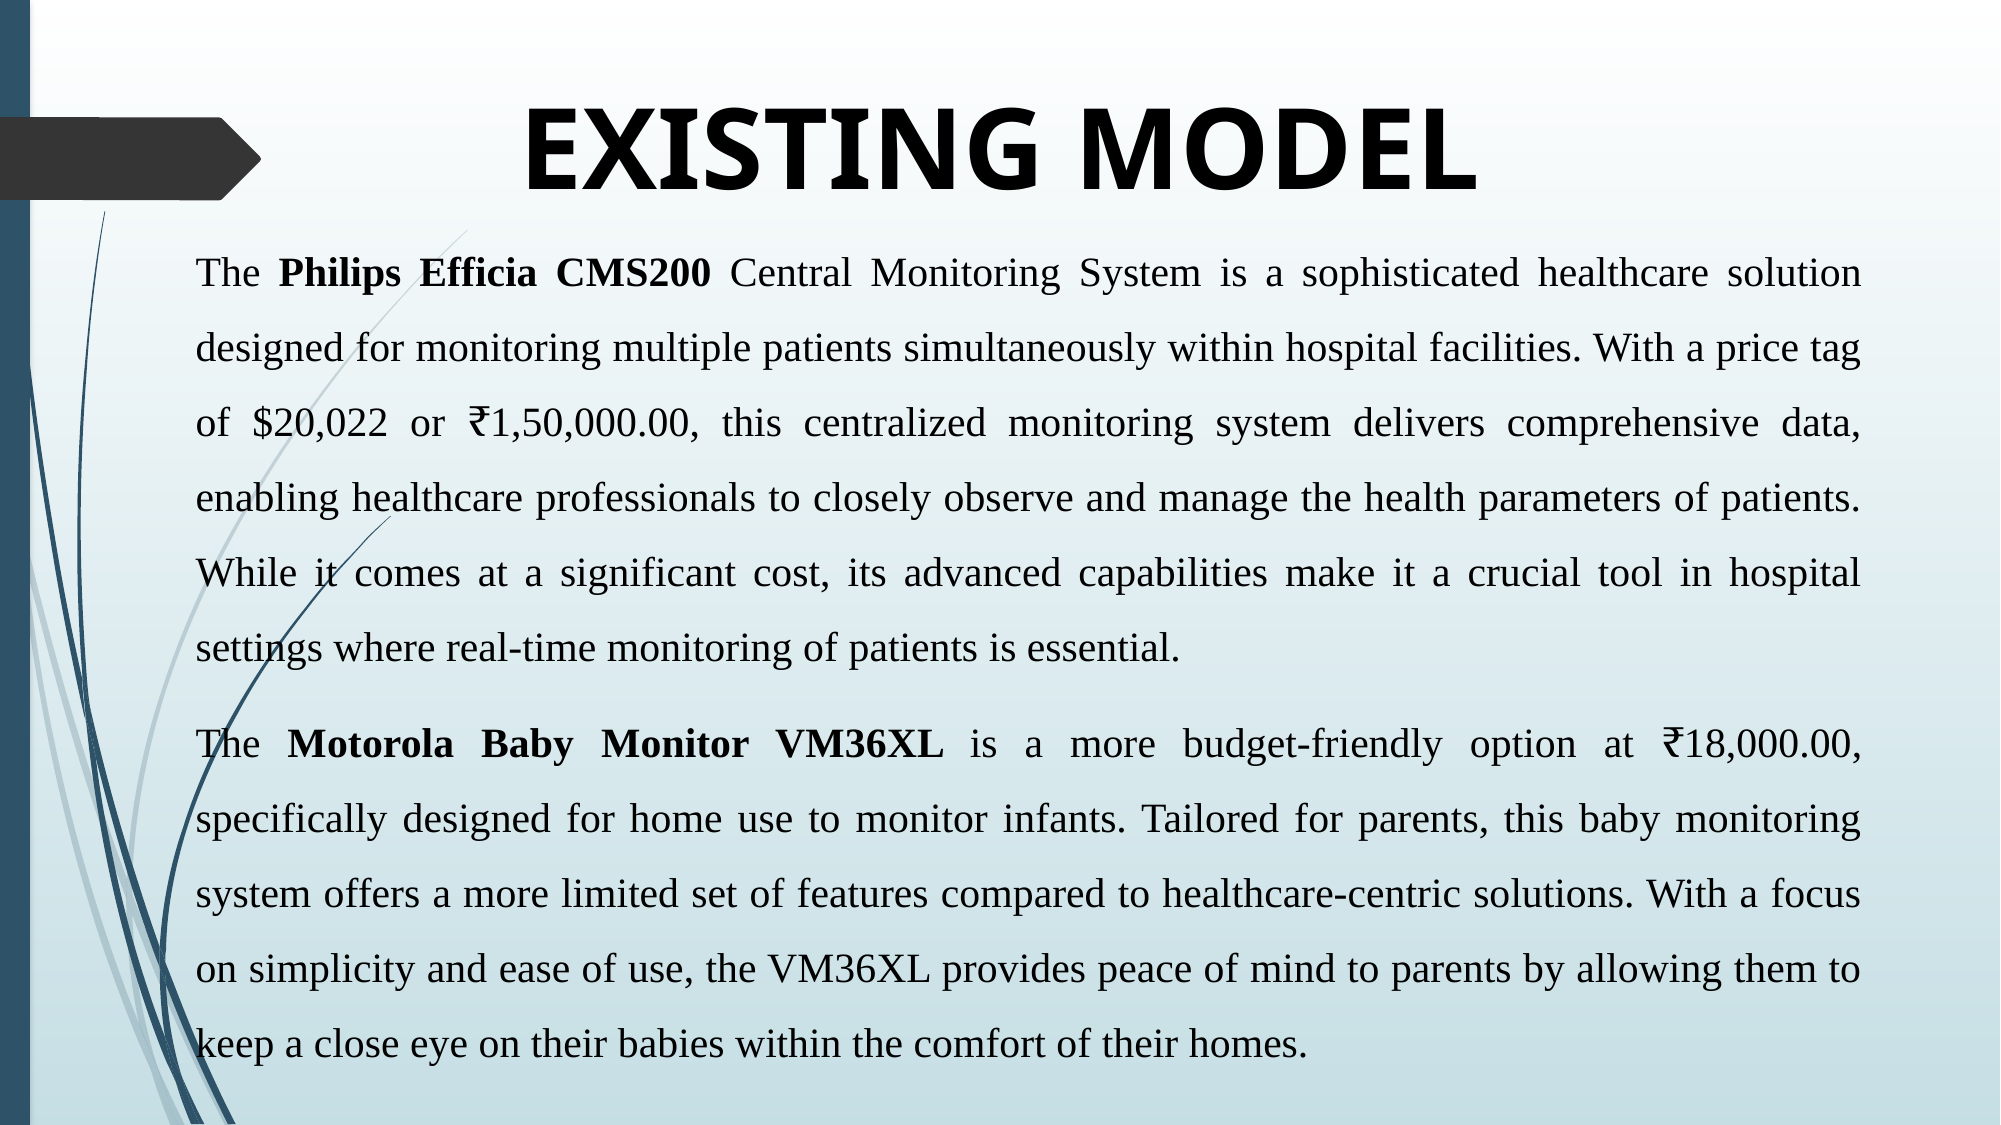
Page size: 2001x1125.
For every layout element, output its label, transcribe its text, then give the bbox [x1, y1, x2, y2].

list The Philips Efficia CMS200 Central Monitoring System is a sophisticated healthcare solution designed for monitoring multiple patients simultaneously within hospital facilities. With a price tag of $20,022 or ₹1,50,000.00, this centralized monitoring system delivers comprehensive data, enabling healthcare professionals to closely observe and manage the health parameters of patients. While it comes at a significant cost, its advanced capabilities make it a crucial tool in hospital settings where real-time monitoring of patients is essential. The Motorola Baby Monitor VM36XL is a more budget-friendly option at ₹18,000.00, specifically designed for home use to monitor infants. Tailored for parents, this baby monitoring system offers a more limited set of features compared to healthcare-centric solutions. With a focus on simplicity and ease of use, the VM36XL provides peace of mind to parents by allowing them to keep a close eye on their babies within the comfort of their homes. [180, 212, 1878, 1078]
title EXISTING MODEL [228, 29, 1772, 212]
